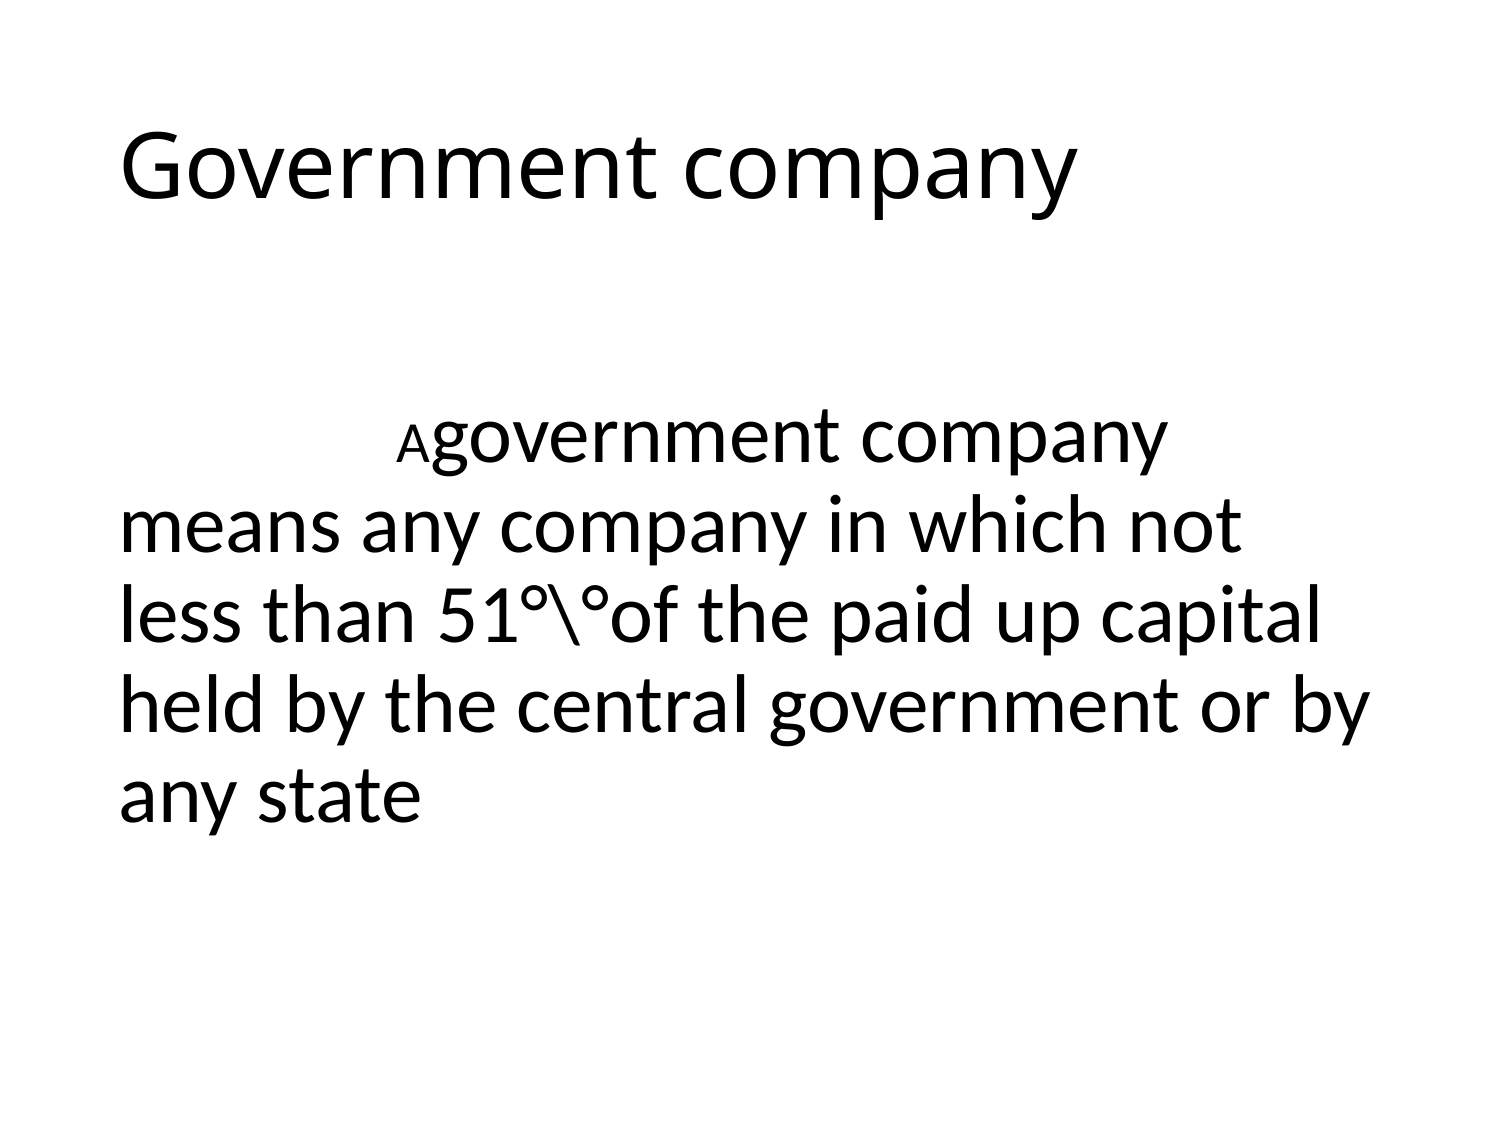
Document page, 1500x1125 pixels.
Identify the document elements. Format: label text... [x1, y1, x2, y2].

title Government company [103, 59, 1397, 278]
list Agovernment company means any company in which not less than 51°\°of the paid up capital held by the central government or by any state [103, 299, 1397, 1014]
